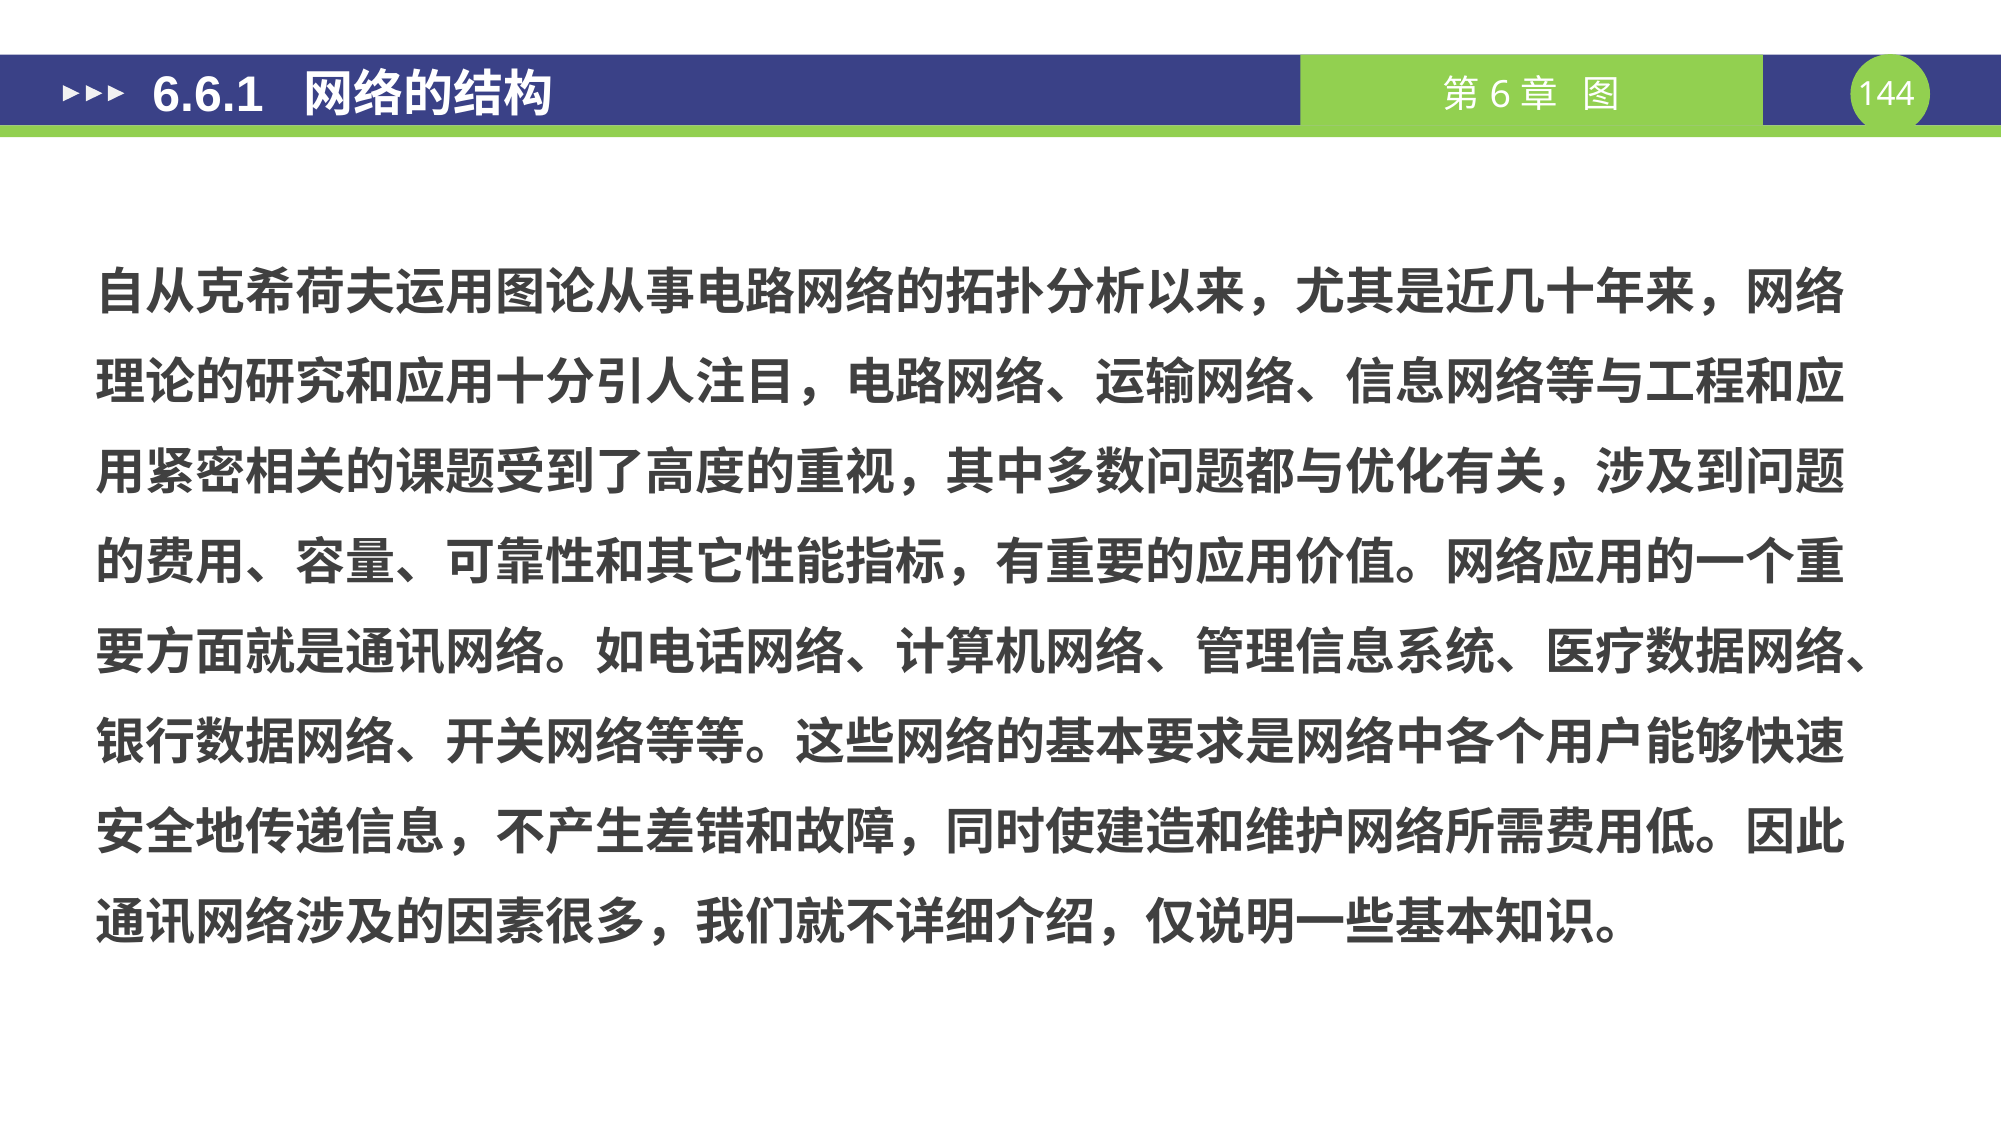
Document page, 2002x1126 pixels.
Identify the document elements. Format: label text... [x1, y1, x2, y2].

title 6.6.1 网络的结构 [132, 15, 1456, 167]
list 自从克希荷夫运用图论从事电路网络的拓扑分析以来，尤其是近几十年来，网络理论的研究和应用十分引人注目，电路网络、运输网络、信息网络等与工程和应用紧密相关的课题受到了高度的重视，其中多数问题都与优化有关，涉及到问题的费用、容量、可靠性和其它性能指标，有重要的应用价值。网络应用的一个重要方面就是通讯网络。如电话网络、计算机网络、管理信息系统、医疗数据网络、银行数据网络、开关网络等等。这些网络的基本要求是网络中各个用户能够快速安全地传递信息，不产生差错和故障，同时使建造和维护网络所需费用低。因此通讯网络涉及的因素很多，我们就不详细介绍，仅说明一些基本知识。 [75, 220, 1913, 1026]
